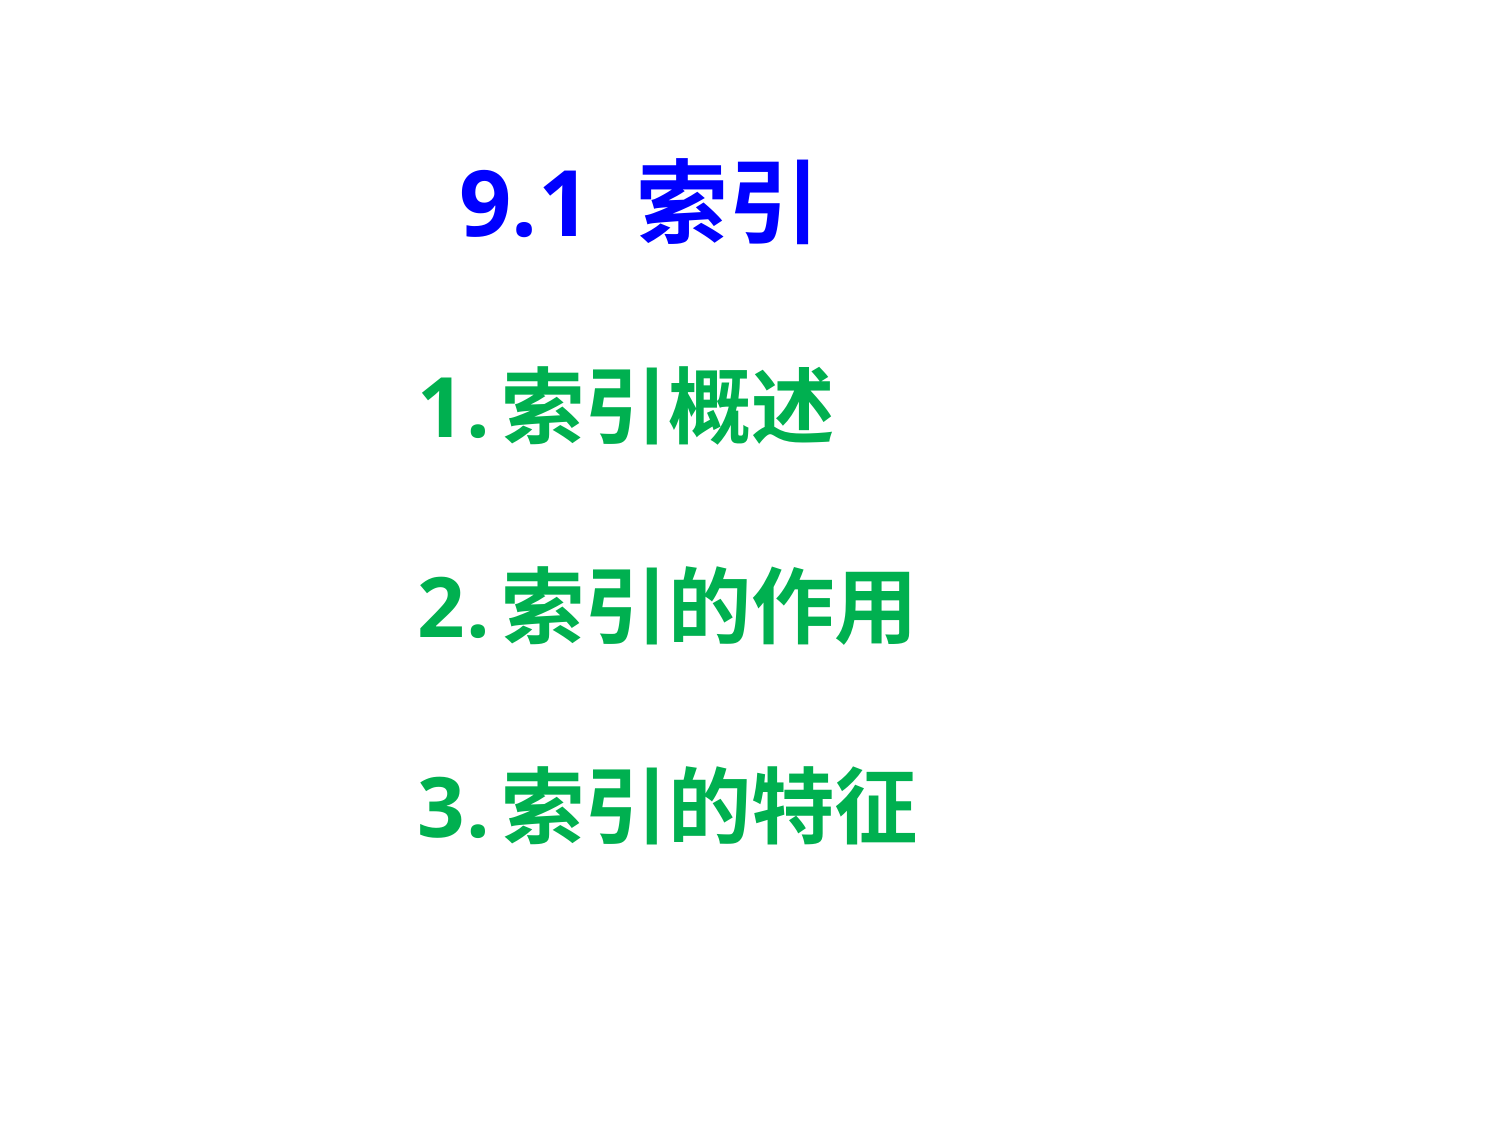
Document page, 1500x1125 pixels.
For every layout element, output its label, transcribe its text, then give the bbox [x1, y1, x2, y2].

text_box 9.1 索引 索引概述 索引的作用 索引的特征 [327, 82, 953, 862]
